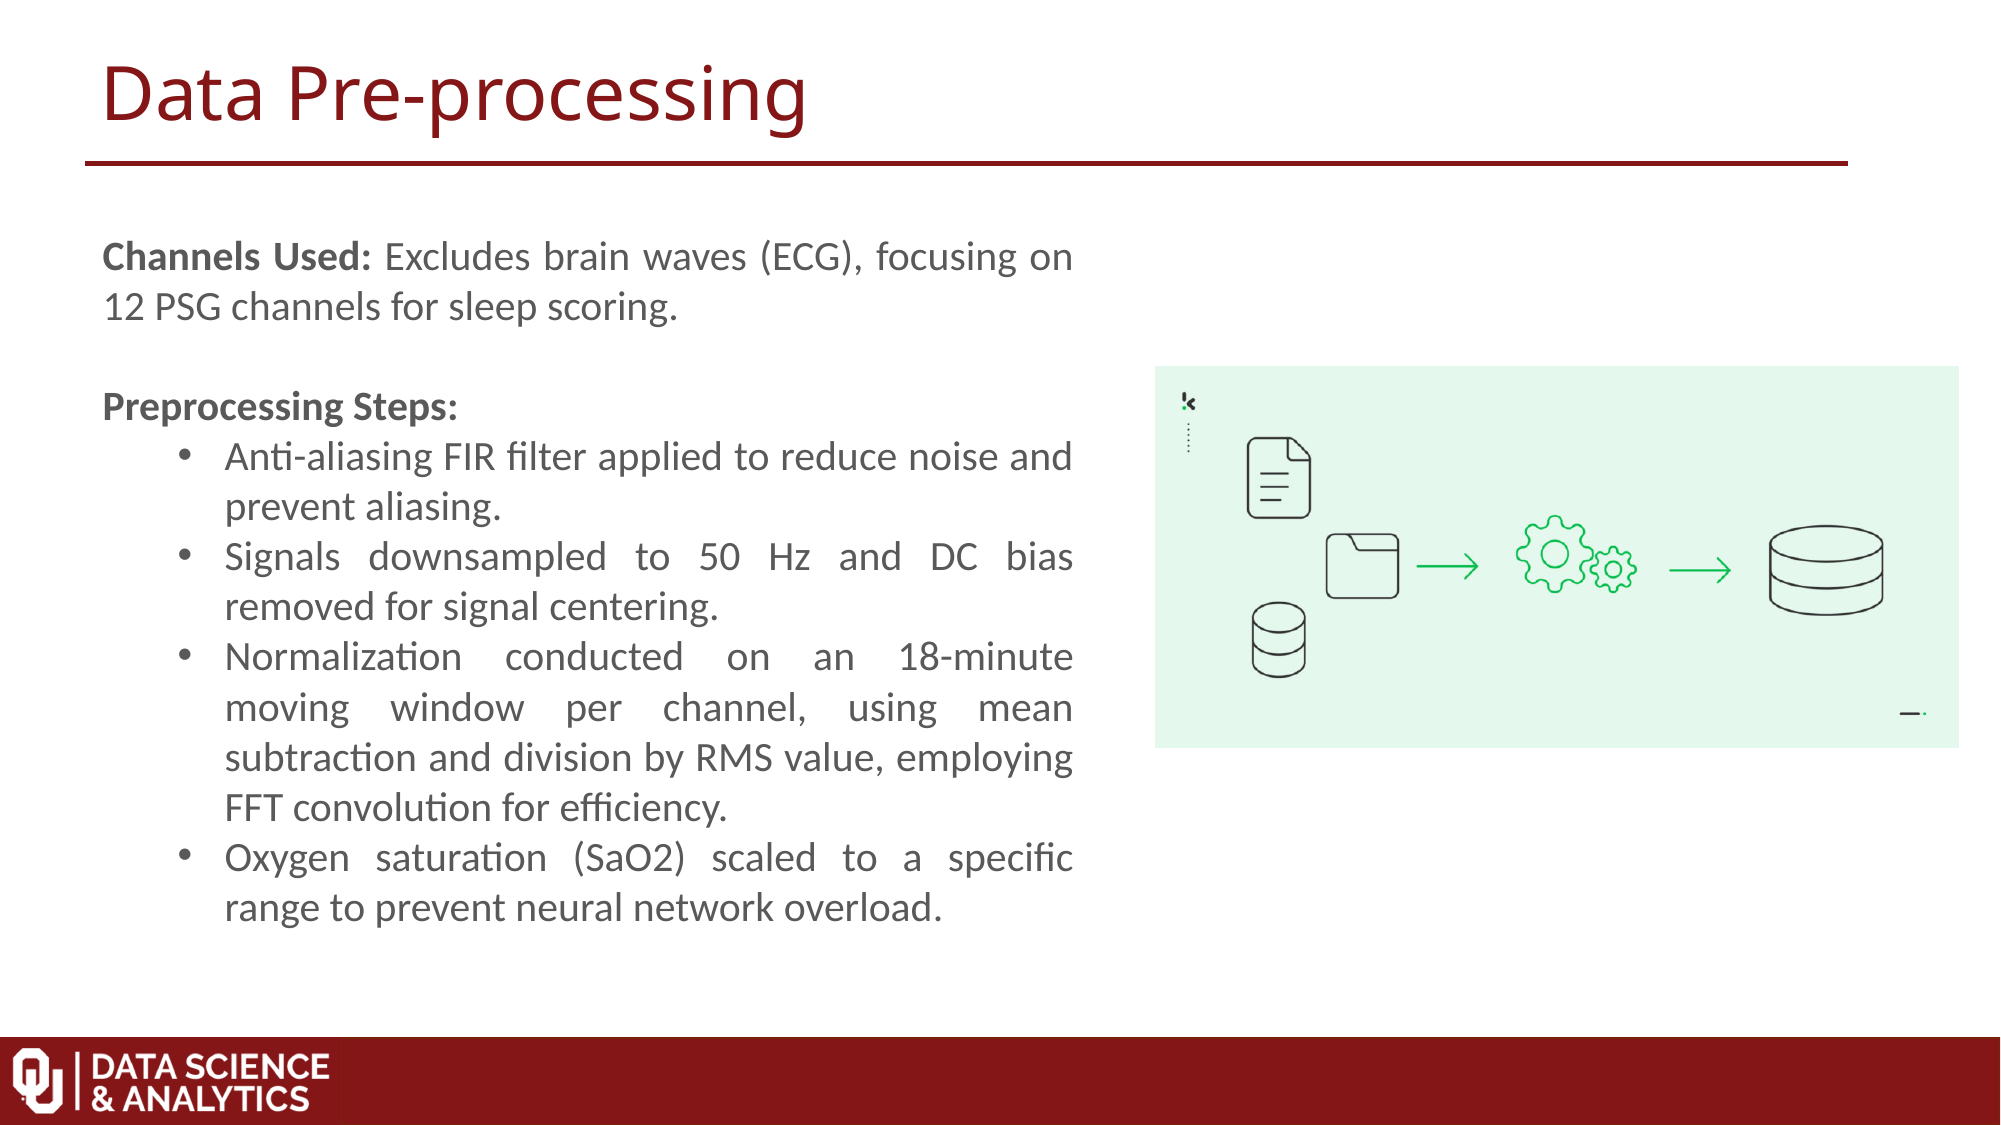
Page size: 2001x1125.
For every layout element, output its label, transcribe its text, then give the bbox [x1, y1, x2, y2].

picture [1155, 366, 1960, 748]
picture [0, 1037, 341, 1125]
text_box Channels Used: Excludes brain waves (ECG), focusing on 12 PSG channels for sleep scoring. Preprocessing Steps: Anti-aliasing FIR filter applied to reduce noise and prevent aliasing. Signals downsampled to 50 Hz and DC bias removed for signal centering. Normalization conducted on an 18-minute moving window per channel, using mean subtraction and division by RMS value, employing FFT convolution for efficiency. Oxygen saturation (SaO2) scaled to a specific range to prevent neural network overload. [87, 221, 1089, 937]
list Data Pre-processing [85, 43, 1842, 150]
